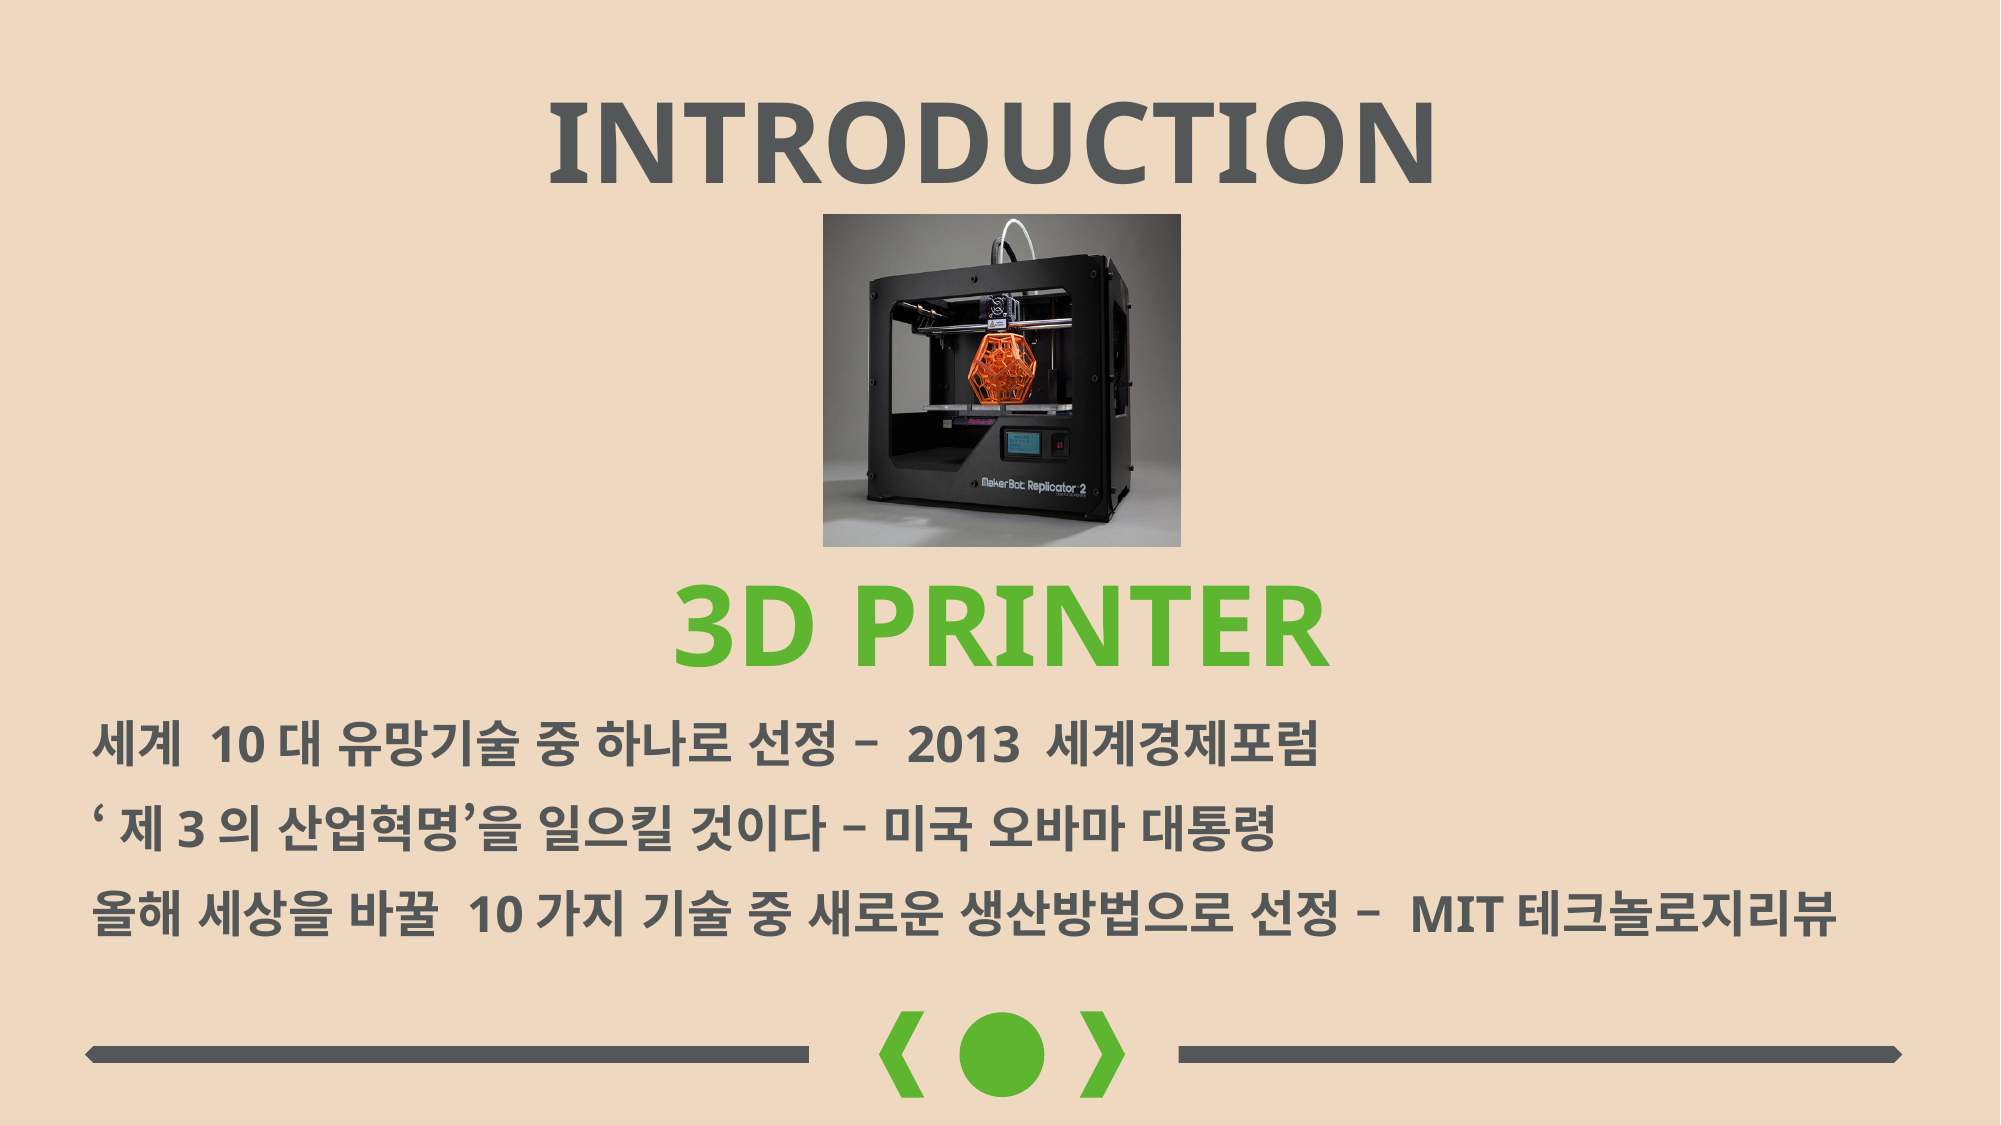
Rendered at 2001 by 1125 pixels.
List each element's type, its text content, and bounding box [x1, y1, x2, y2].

picture [823, 214, 1181, 547]
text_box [878, 1011, 1125, 1098]
text_box 3D PRINTER [657, 546, 1347, 697]
text_box [1177, 1045, 1904, 1065]
text_box INTRODUCTION [532, 63, 1457, 214]
text_box [83, 1045, 810, 1065]
text_box 세계 10대 유망기술 중 하나로 선정 – 2013 세계경제포럼 ‘제3의 산업혁명’을 일으킬 것이다 – 미국 오바마 대통령 올해 세상을 바꿀 10가지 기술 중 새로운 생산방법으로 선정 – MIT테크놀로지리뷰 [76, 705, 1921, 950]
